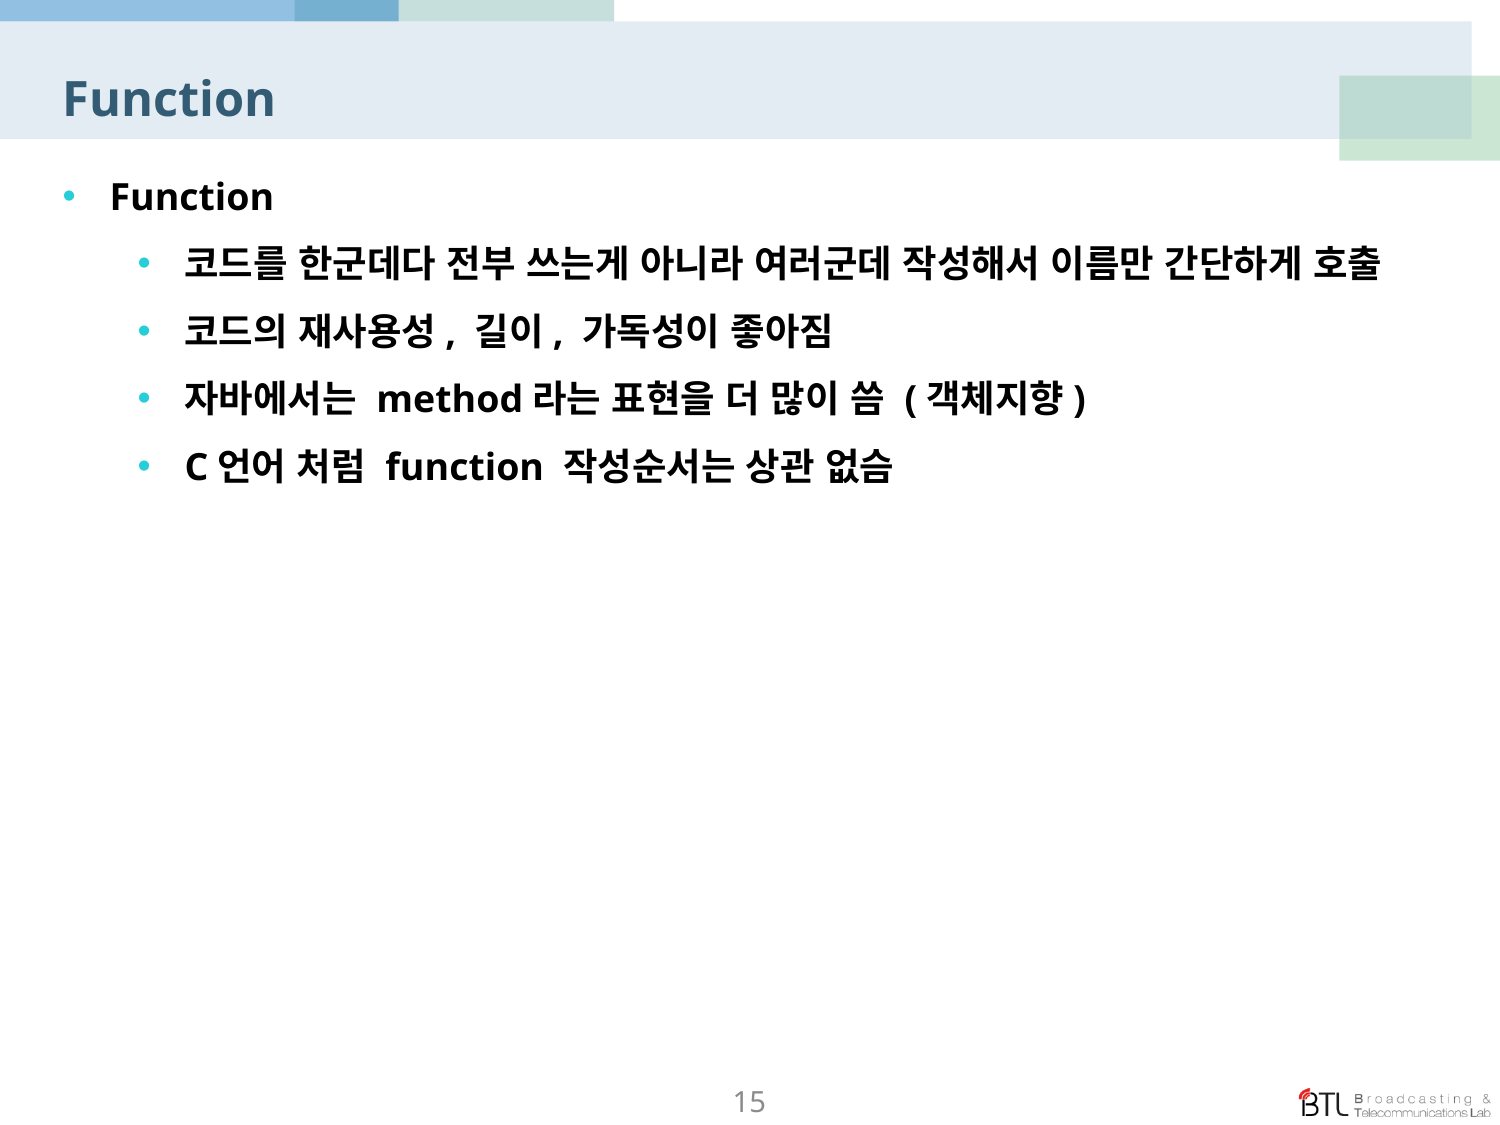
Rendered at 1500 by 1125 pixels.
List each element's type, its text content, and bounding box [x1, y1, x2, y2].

picture [1298, 1088, 1492, 1117]
slide_number 15 [574, 1083, 925, 1124]
text_box Function 코드를 한군데다 전부 쓰는게 아니라 여러군데 작성해서 이름만 간단하게 호출 코드의 재사용성, 길이, 가독성이 좋아짐 자바에서는 method라는 표현을 더 많이 씀 (객체지향) C언어 처럼 function 작성순서는 상관 없슴 [47, 142, 1446, 631]
title Function [47, 30, 1449, 134]
